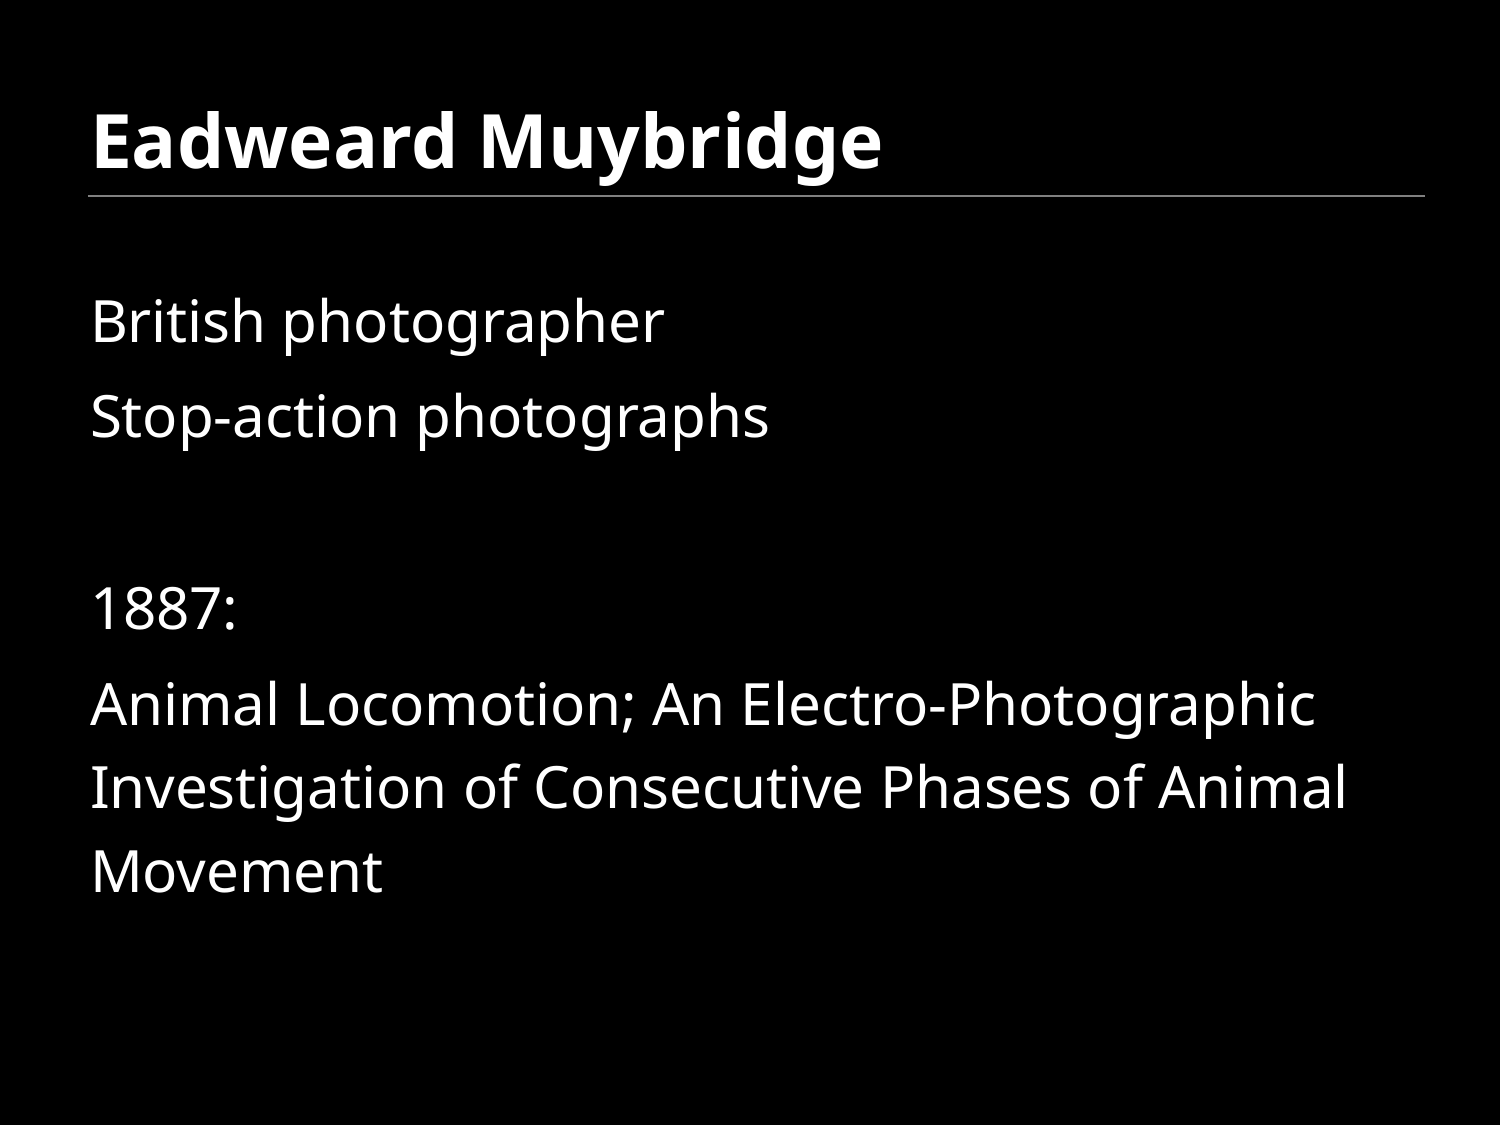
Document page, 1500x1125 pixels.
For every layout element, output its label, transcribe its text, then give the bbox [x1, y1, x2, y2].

title Eadweard Muybridge [75, 45, 1425, 233]
list British photographer Stop-action photographs 1887: Animal Locomotion; An Electro-Photographic Investigation of Consecutive Phases of Animal Movement [75, 262, 1425, 1005]
